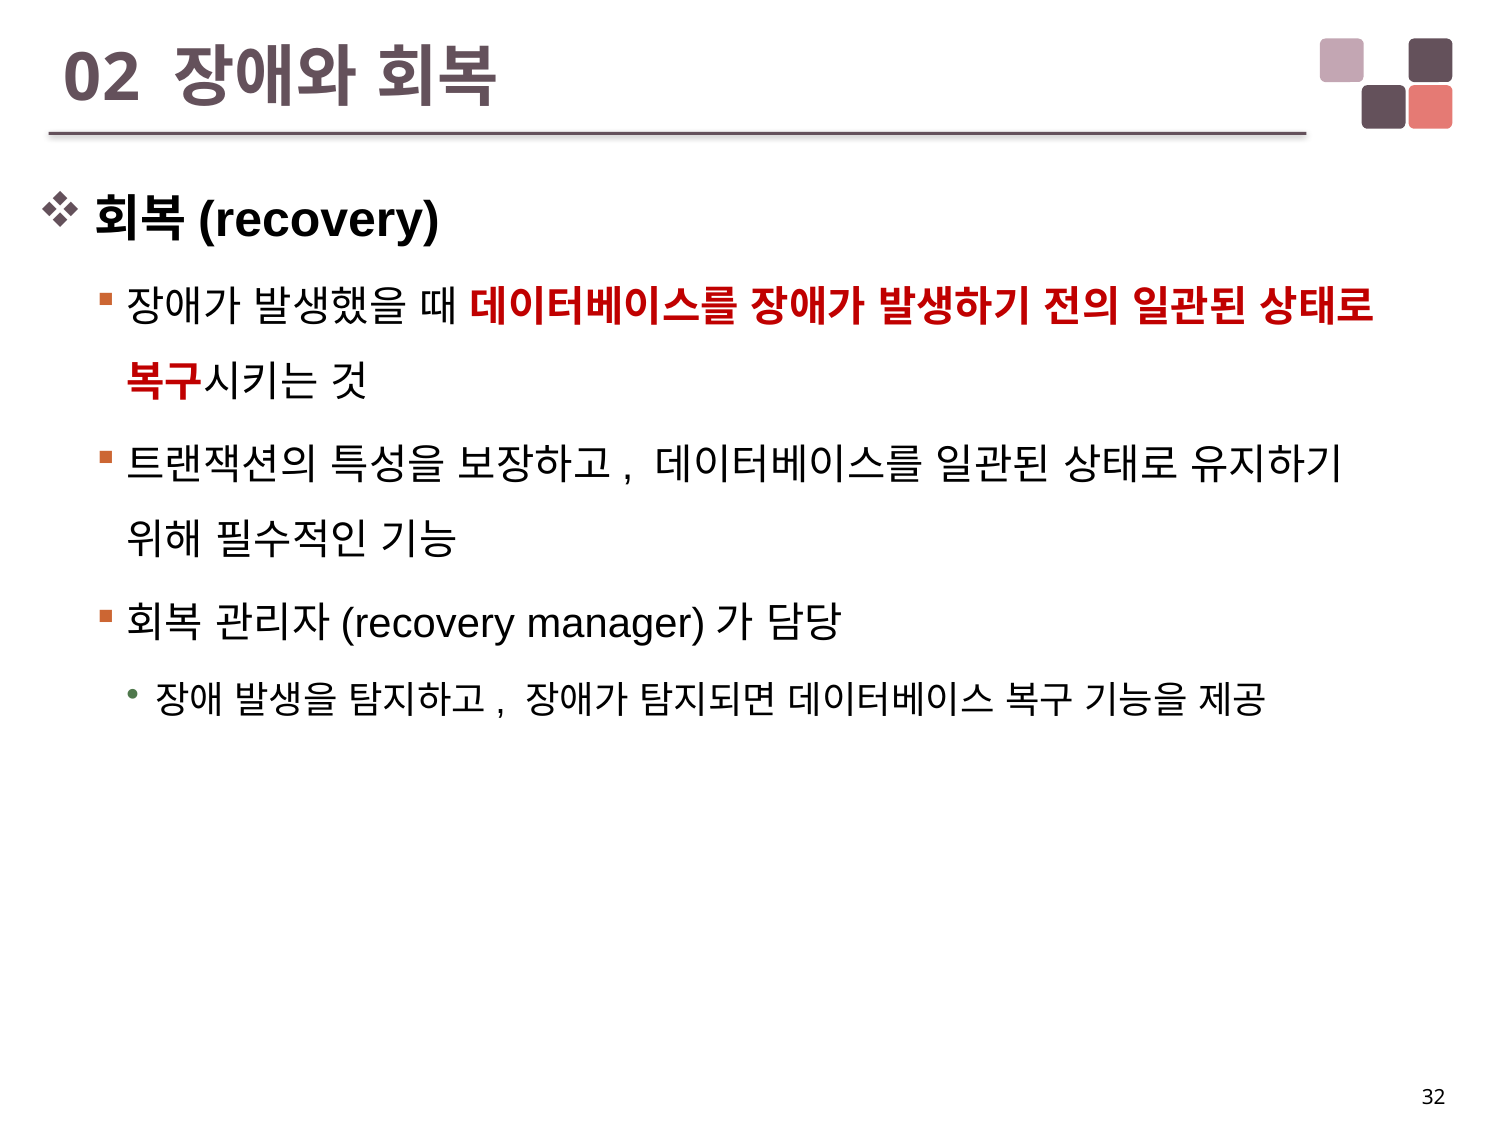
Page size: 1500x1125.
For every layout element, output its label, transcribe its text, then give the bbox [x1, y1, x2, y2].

list 회복(recovery) 장애가 발생했을 때 데이터베이스를 장애가 발생하기 전의 일관된 상태로 복구시키는 것 트랜잭션의 특성을 보장하고, 데이터베이스를 일관된 상태로 유지하기 위해 필수적인 기능 회복 관리자(recovery manager)가 담당 장애 발생을 탐지하고, 장애가 탐지되면 데이터베이스 복구 기능을 제공 [22, 178, 1485, 1088]
title 02 장애와 회복 [48, 25, 1459, 123]
